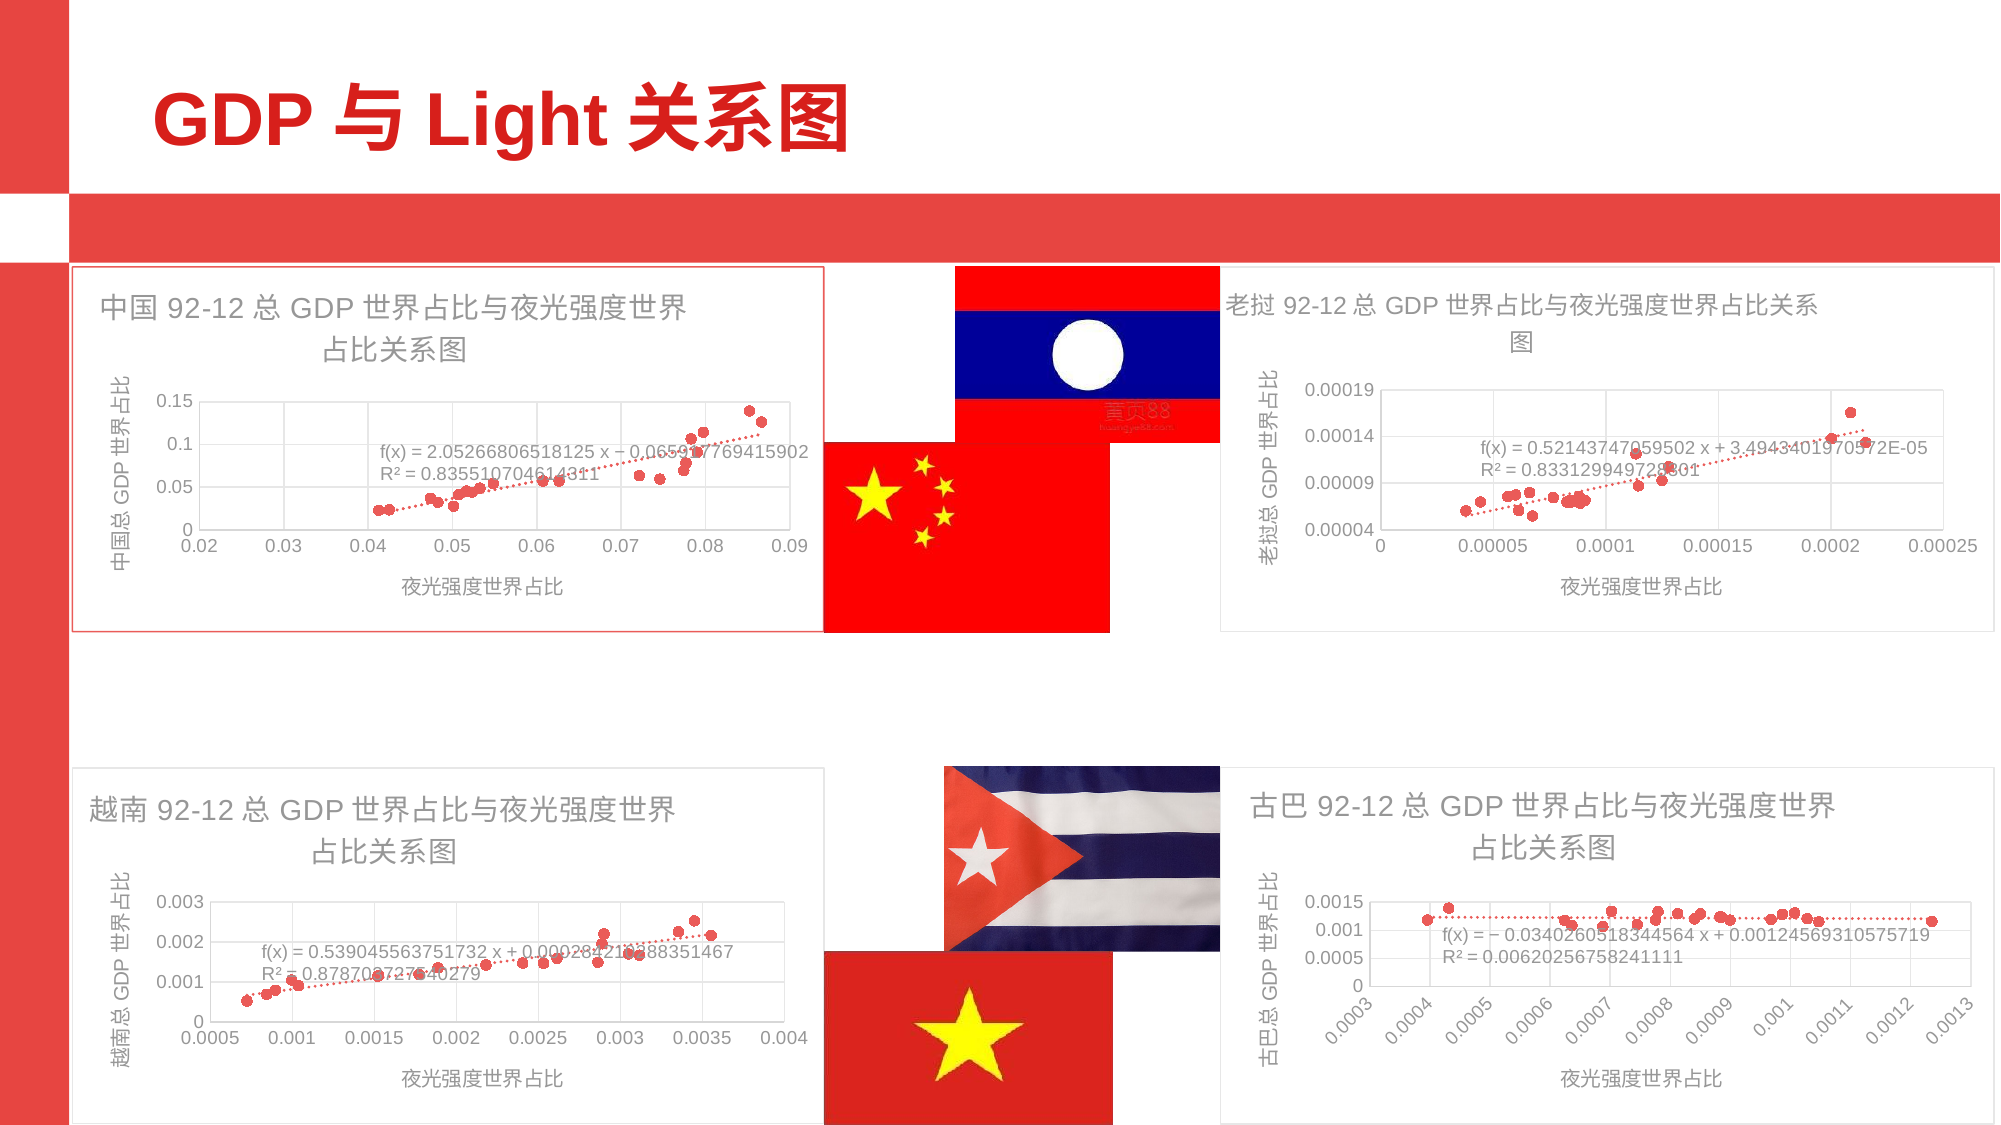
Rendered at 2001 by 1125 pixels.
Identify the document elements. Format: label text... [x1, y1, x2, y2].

text_box GDP与Light关系图 [137, 53, 1863, 189]
chart [1219, 766, 1995, 1125]
chart [71, 266, 825, 633]
picture [824, 266, 1220, 633]
chart [1219, 266, 1995, 633]
picture [824, 766, 1220, 1125]
chart [71, 766, 825, 1125]
